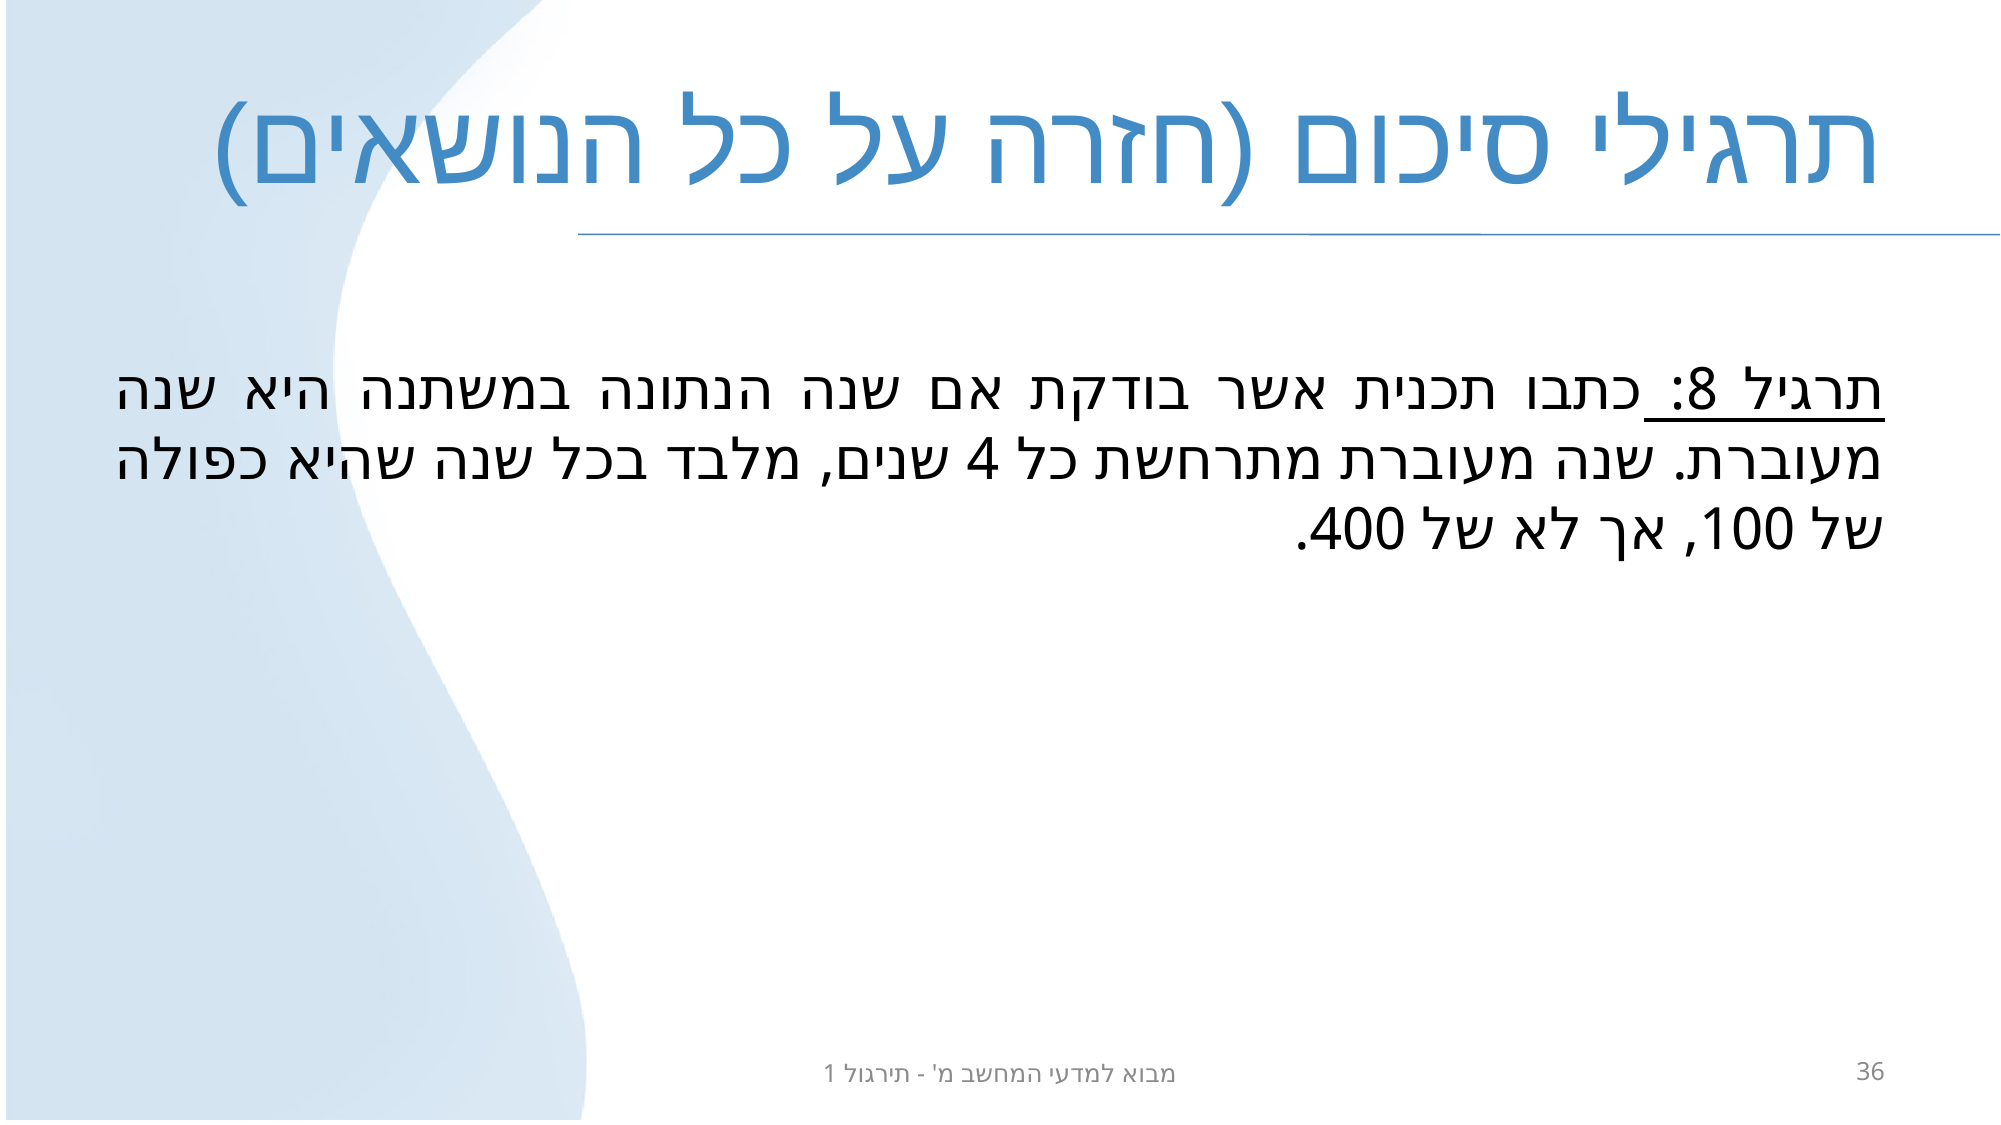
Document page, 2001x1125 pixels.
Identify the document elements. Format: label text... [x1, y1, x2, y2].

list תרגיל 8: כתבו תכנית אשר בודקת אם שנה הנתונה במשתנה היא שנה מעוברת. שנה מעוברת מתרחשת כל 4 שנים, מלבד בכל שנה שהיא כפולה של 100, אך לא של 400. [99, 262, 1900, 1005]
picture [0, 0, 2001, 1125]
footer מבוא למדעי המחשב מ' - תירגול 1 [683, 1042, 1317, 1103]
slide_number 36 [1433, 1042, 1900, 1103]
title תרגילי סיכום (חזרה על כל הנושאים) [99, 44, 1901, 233]
